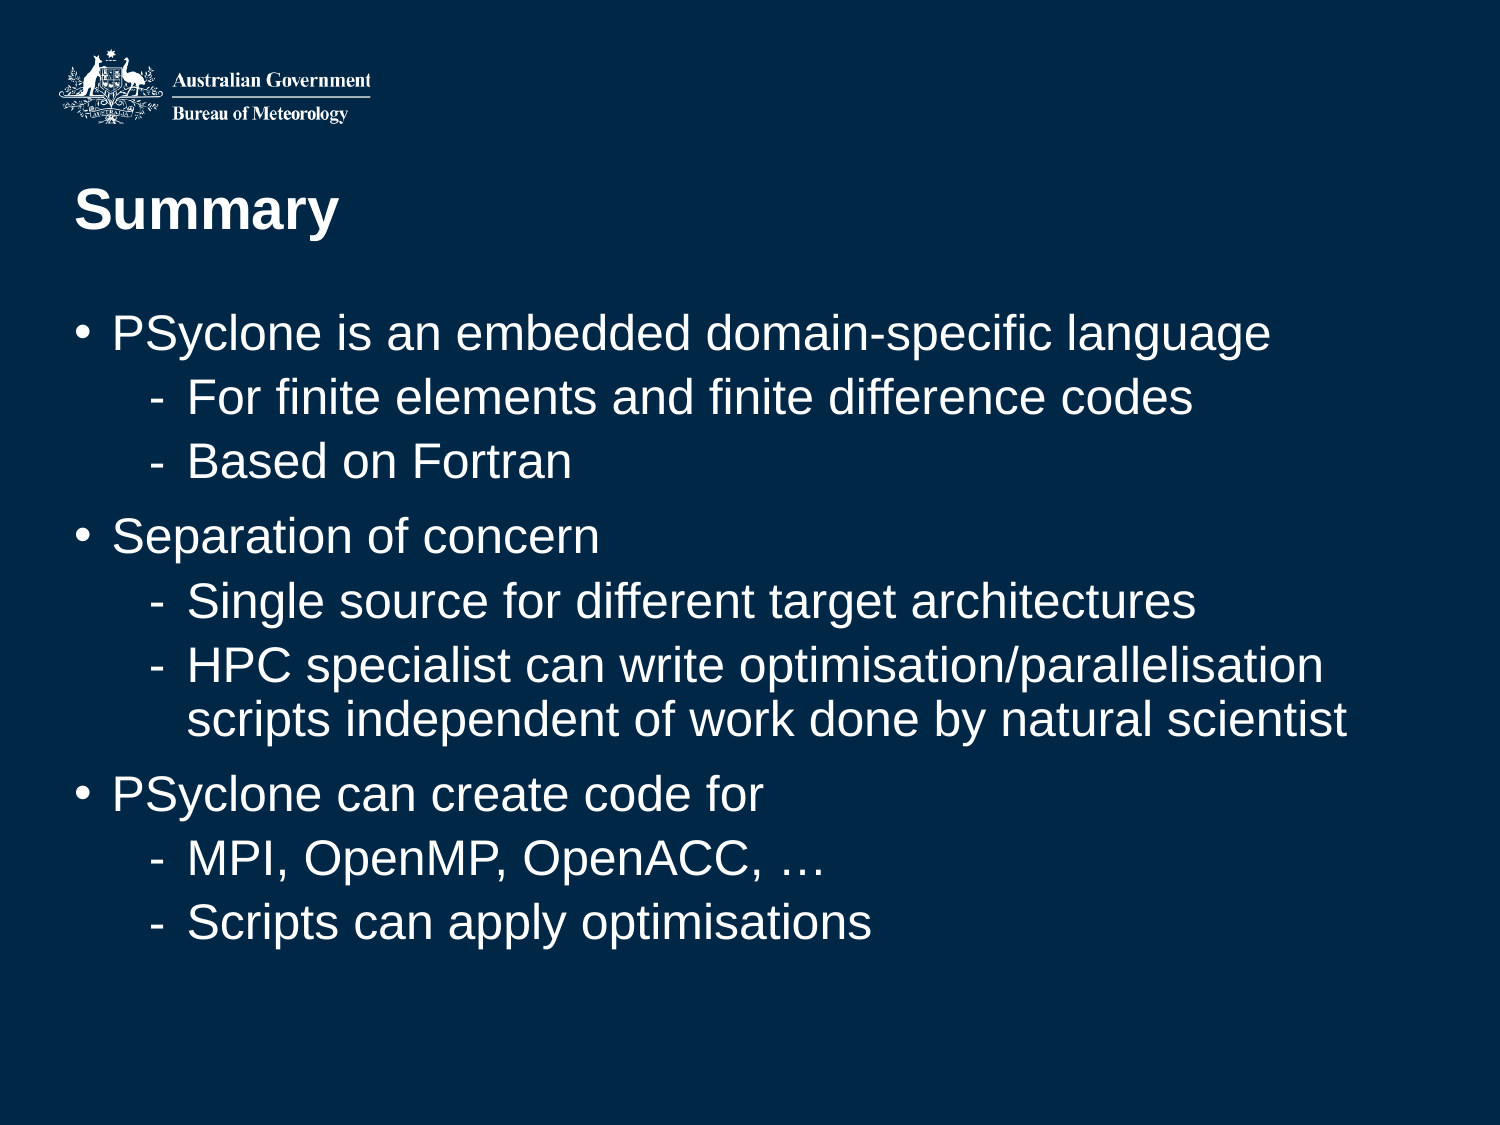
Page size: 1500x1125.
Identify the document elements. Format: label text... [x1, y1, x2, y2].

title Summary [59, 143, 1397, 278]
list PSyclone is an embedded domain-specific language For finite elements and finite difference codes Based on Fortran Separation of concern Single source for different target architectures HPC specialist can write optimisation/parallelisation scripts independent of work done by natural scientist PSyclone can create code for MPI, OpenMP, OpenACC, … Scripts can apply optimisations [59, 299, 1397, 1071]
